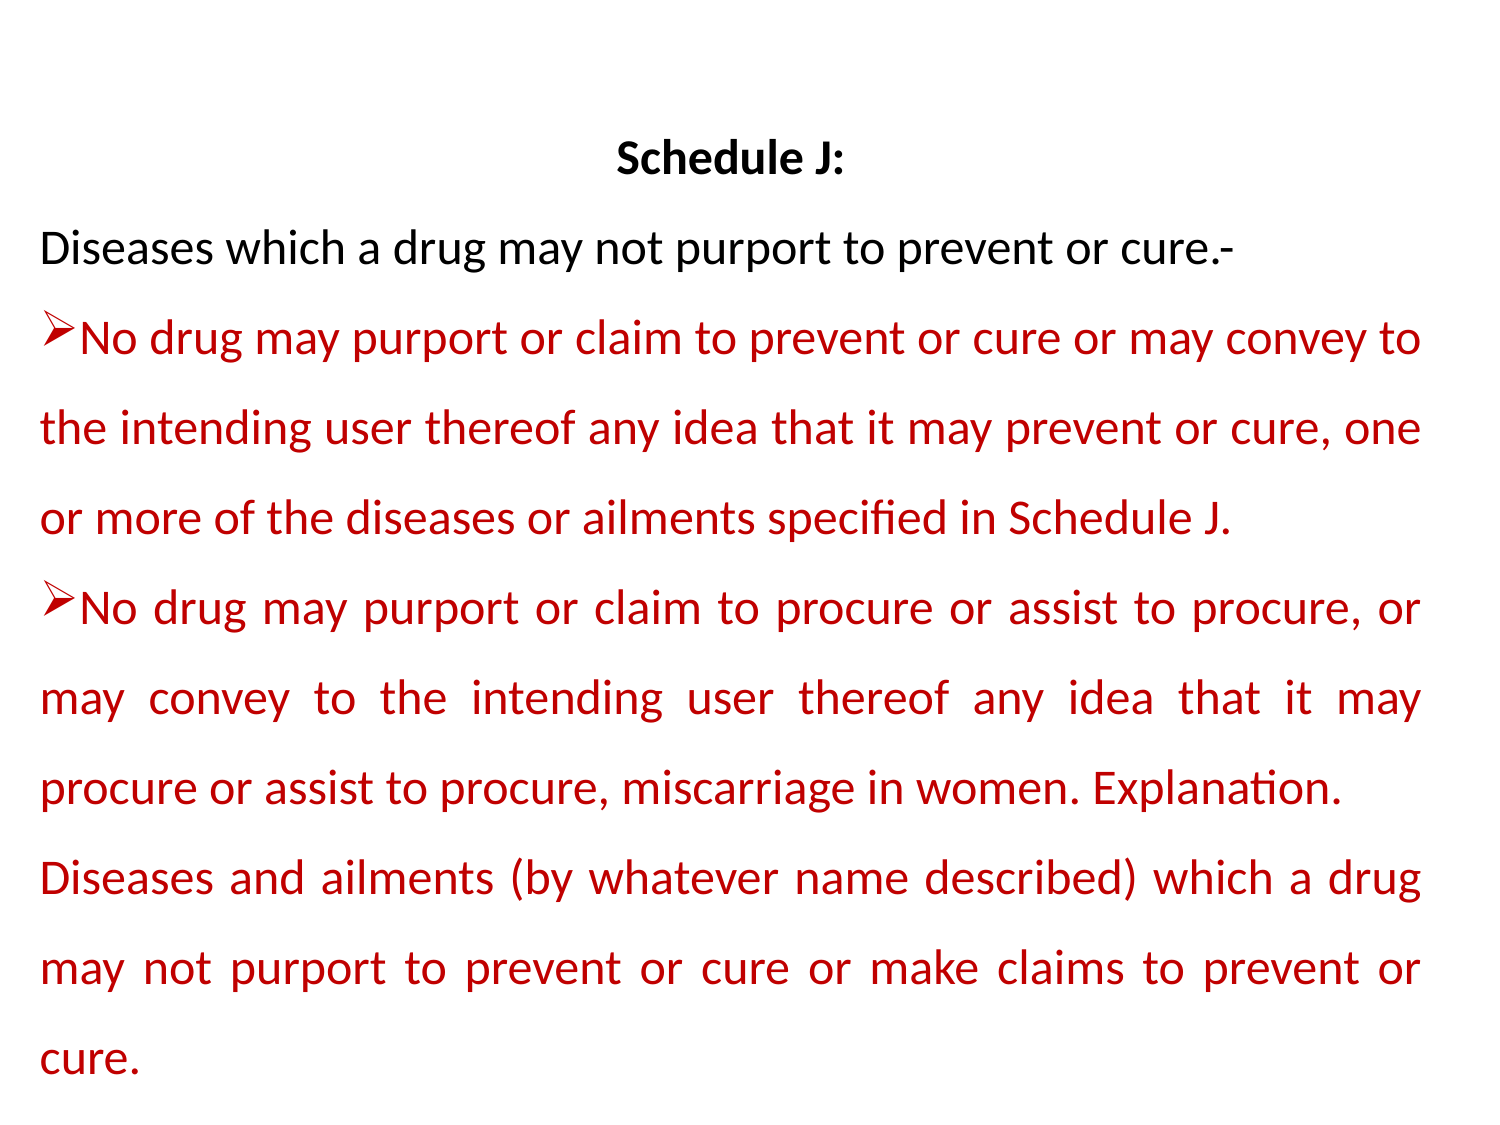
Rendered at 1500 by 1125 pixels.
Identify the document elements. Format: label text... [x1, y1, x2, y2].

text_box Schedule J: Diseases which a drug may not purport to prevent or cure.- No drug may purport or claim to prevent or cure or may convey to the intending user thereof any idea that it may prevent or cure, one or more of the diseases or ailments specified in Schedule J. No drug may purport or claim to procure or assist to procure, or may convey to the intending user thereof any idea that it may procure or assist to procure, miscarriage in women. Explanation. Diseases and ailments (by whatever name described) which a drug may not purport to prevent or cure or make claims to prevent or cure. [24, 87, 1438, 1093]
